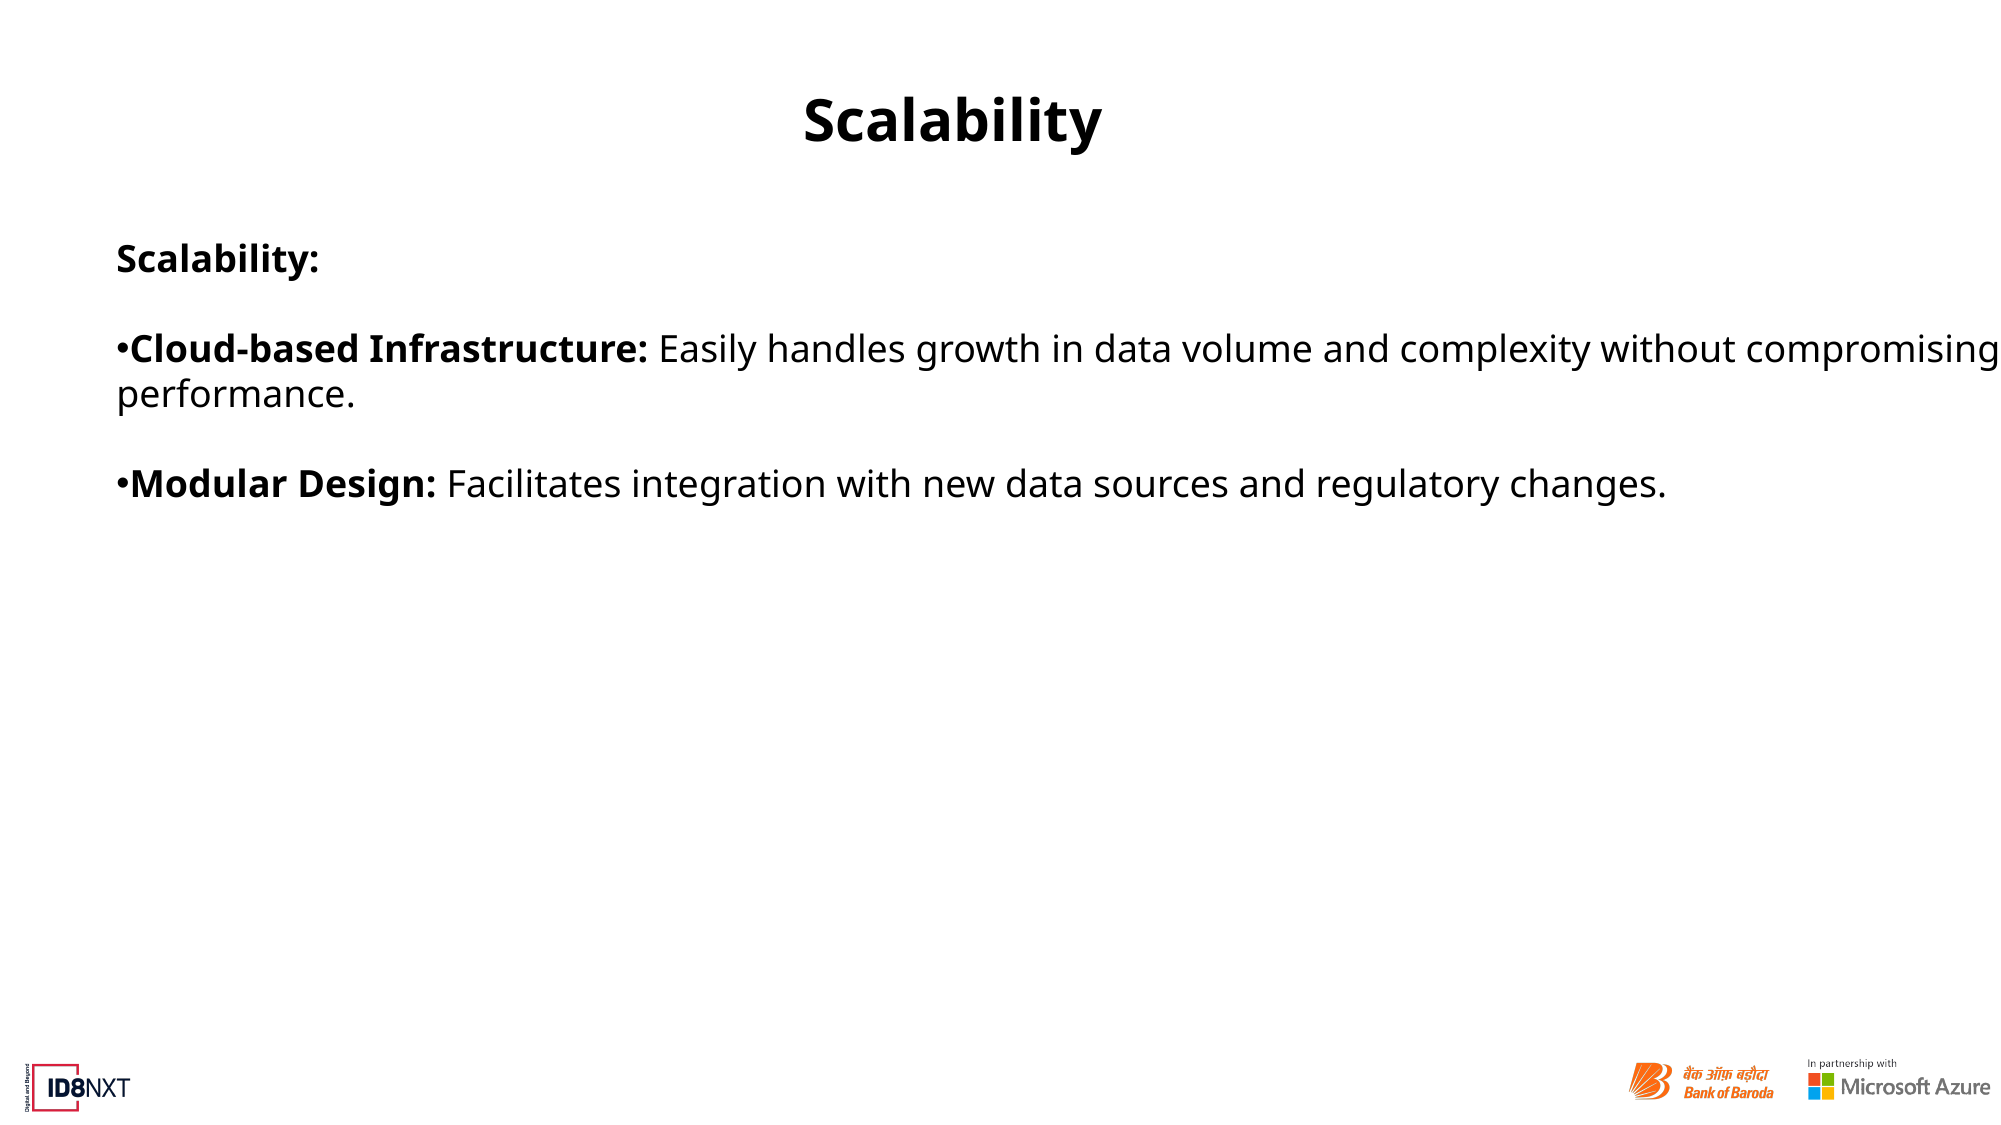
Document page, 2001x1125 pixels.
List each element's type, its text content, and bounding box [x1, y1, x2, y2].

picture [1806, 1057, 1992, 1102]
picture [17, 1052, 138, 1123]
text_box Scalability: Cloud-based Infrastructure: Easily handles growth in data volume and complexity without compromising performance. Modular Design: Facilitates integration with new data sources and regulatory changes. [101, 220, 2000, 781]
title Scalability [788, 67, 2000, 163]
picture [1628, 1041, 1776, 1125]
